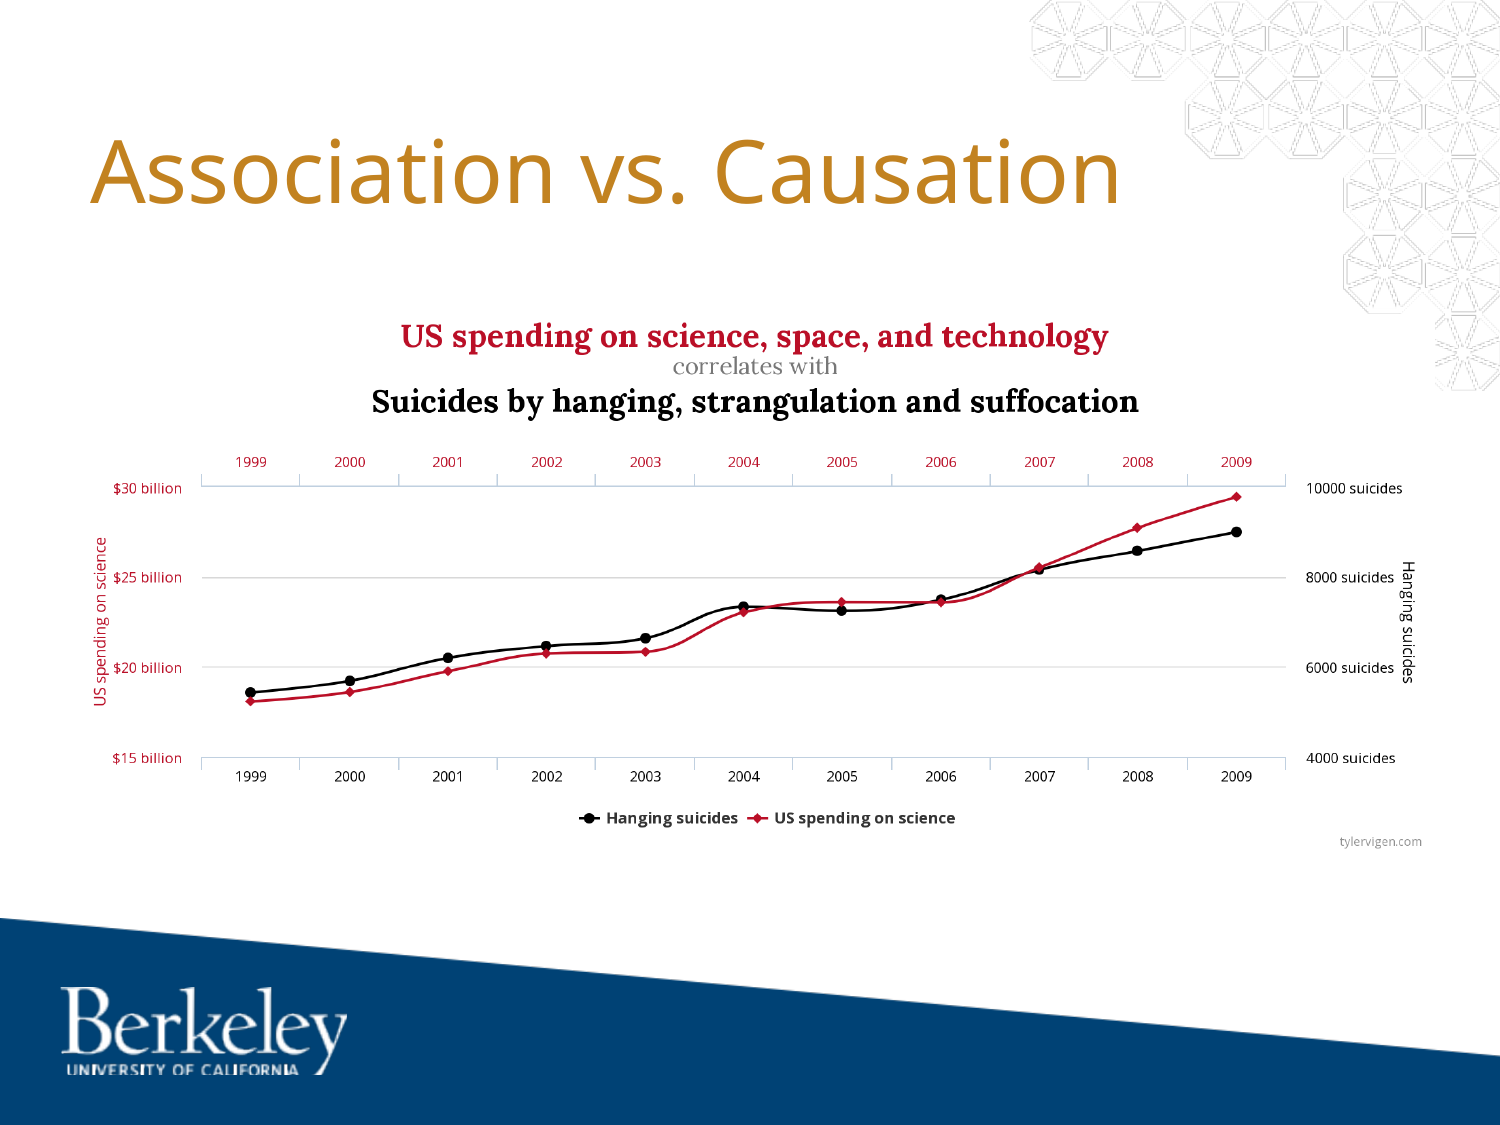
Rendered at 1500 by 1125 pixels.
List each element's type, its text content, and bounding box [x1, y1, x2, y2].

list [74, 314, 1435, 852]
title Association vs. Causation [75, 73, 1435, 263]
